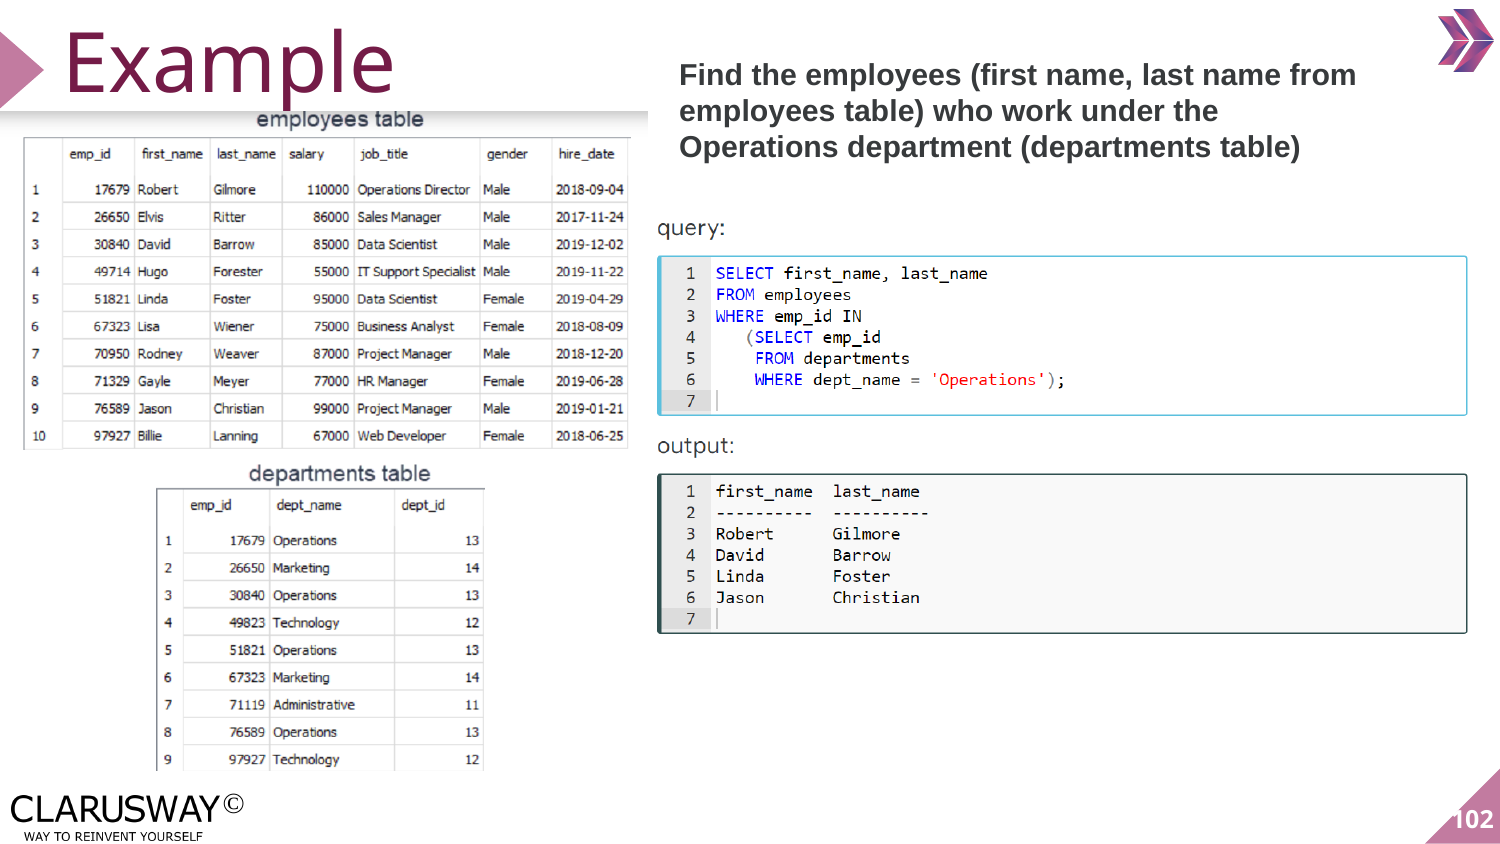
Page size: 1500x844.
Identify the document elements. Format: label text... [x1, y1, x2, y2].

slide_number ‹#› [1418, 760, 1494, 838]
picture [11, 795, 220, 841]
picture [1438, 9, 1494, 72]
title Example [62, 28, 988, 132]
picture [0, 97, 1476, 792]
text_box Find the employees (first name, last name from employees table) who work under the Operations department (departments table) [664, 39, 1377, 182]
